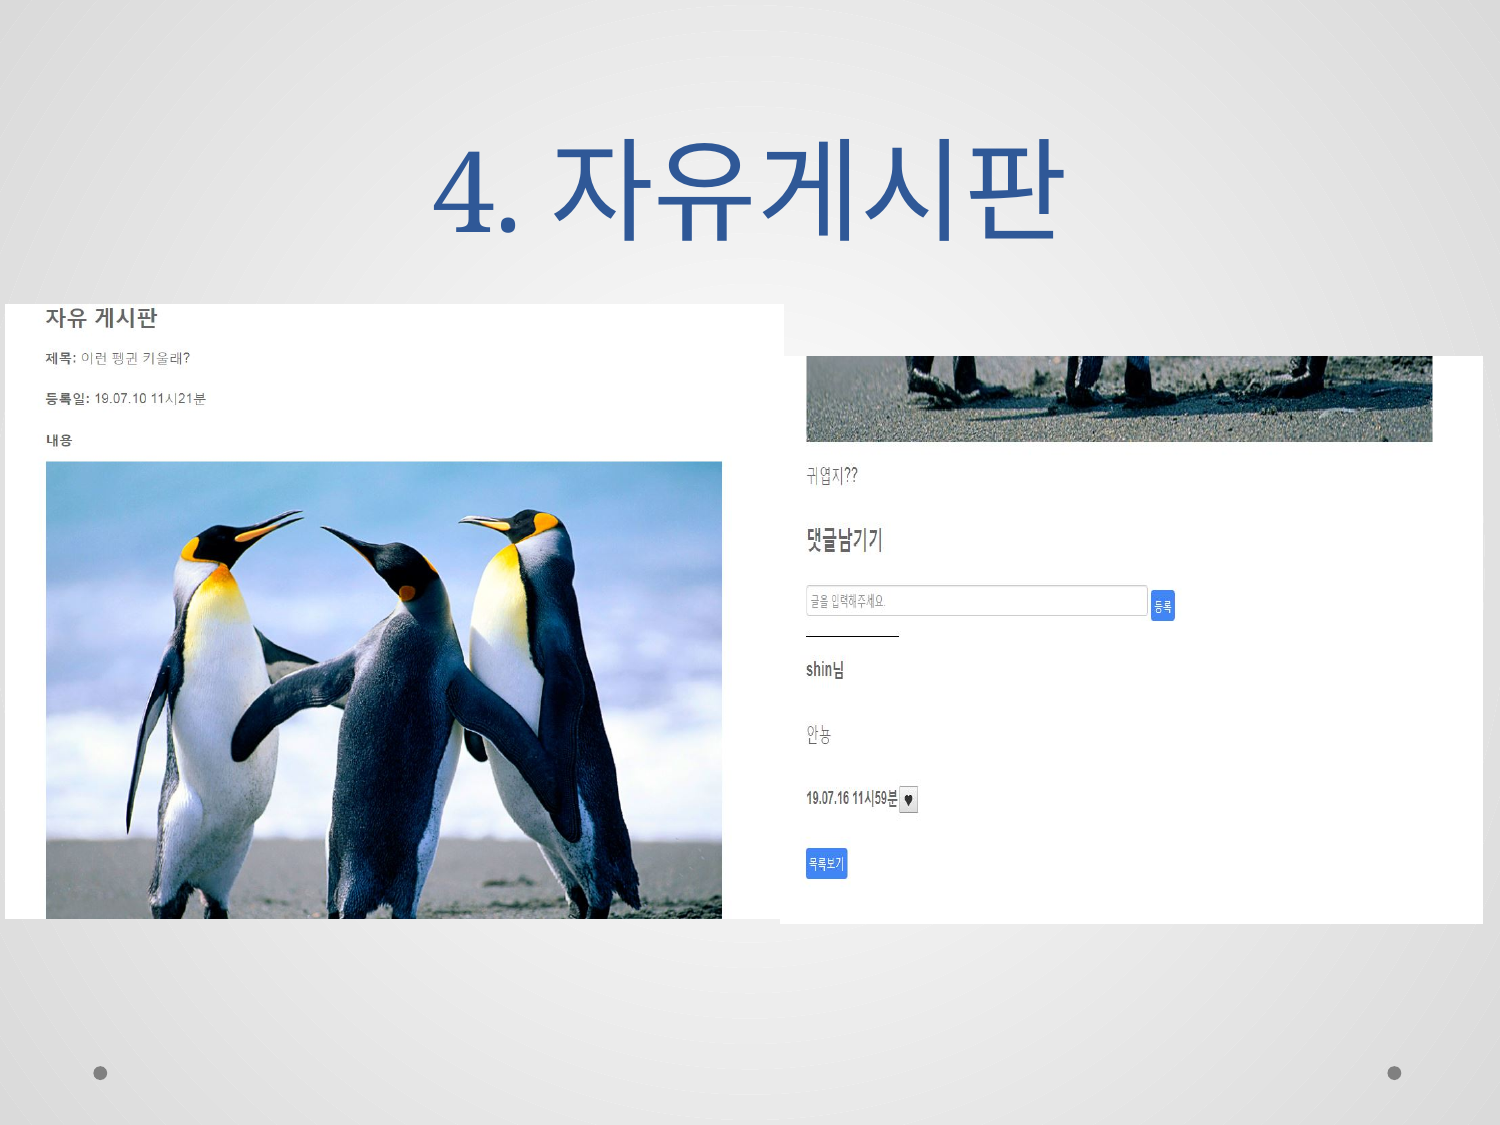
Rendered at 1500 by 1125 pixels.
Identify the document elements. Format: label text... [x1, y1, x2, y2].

picture [5, 304, 1483, 924]
title 4.자유게시판 [75, 0, 1425, 263]
